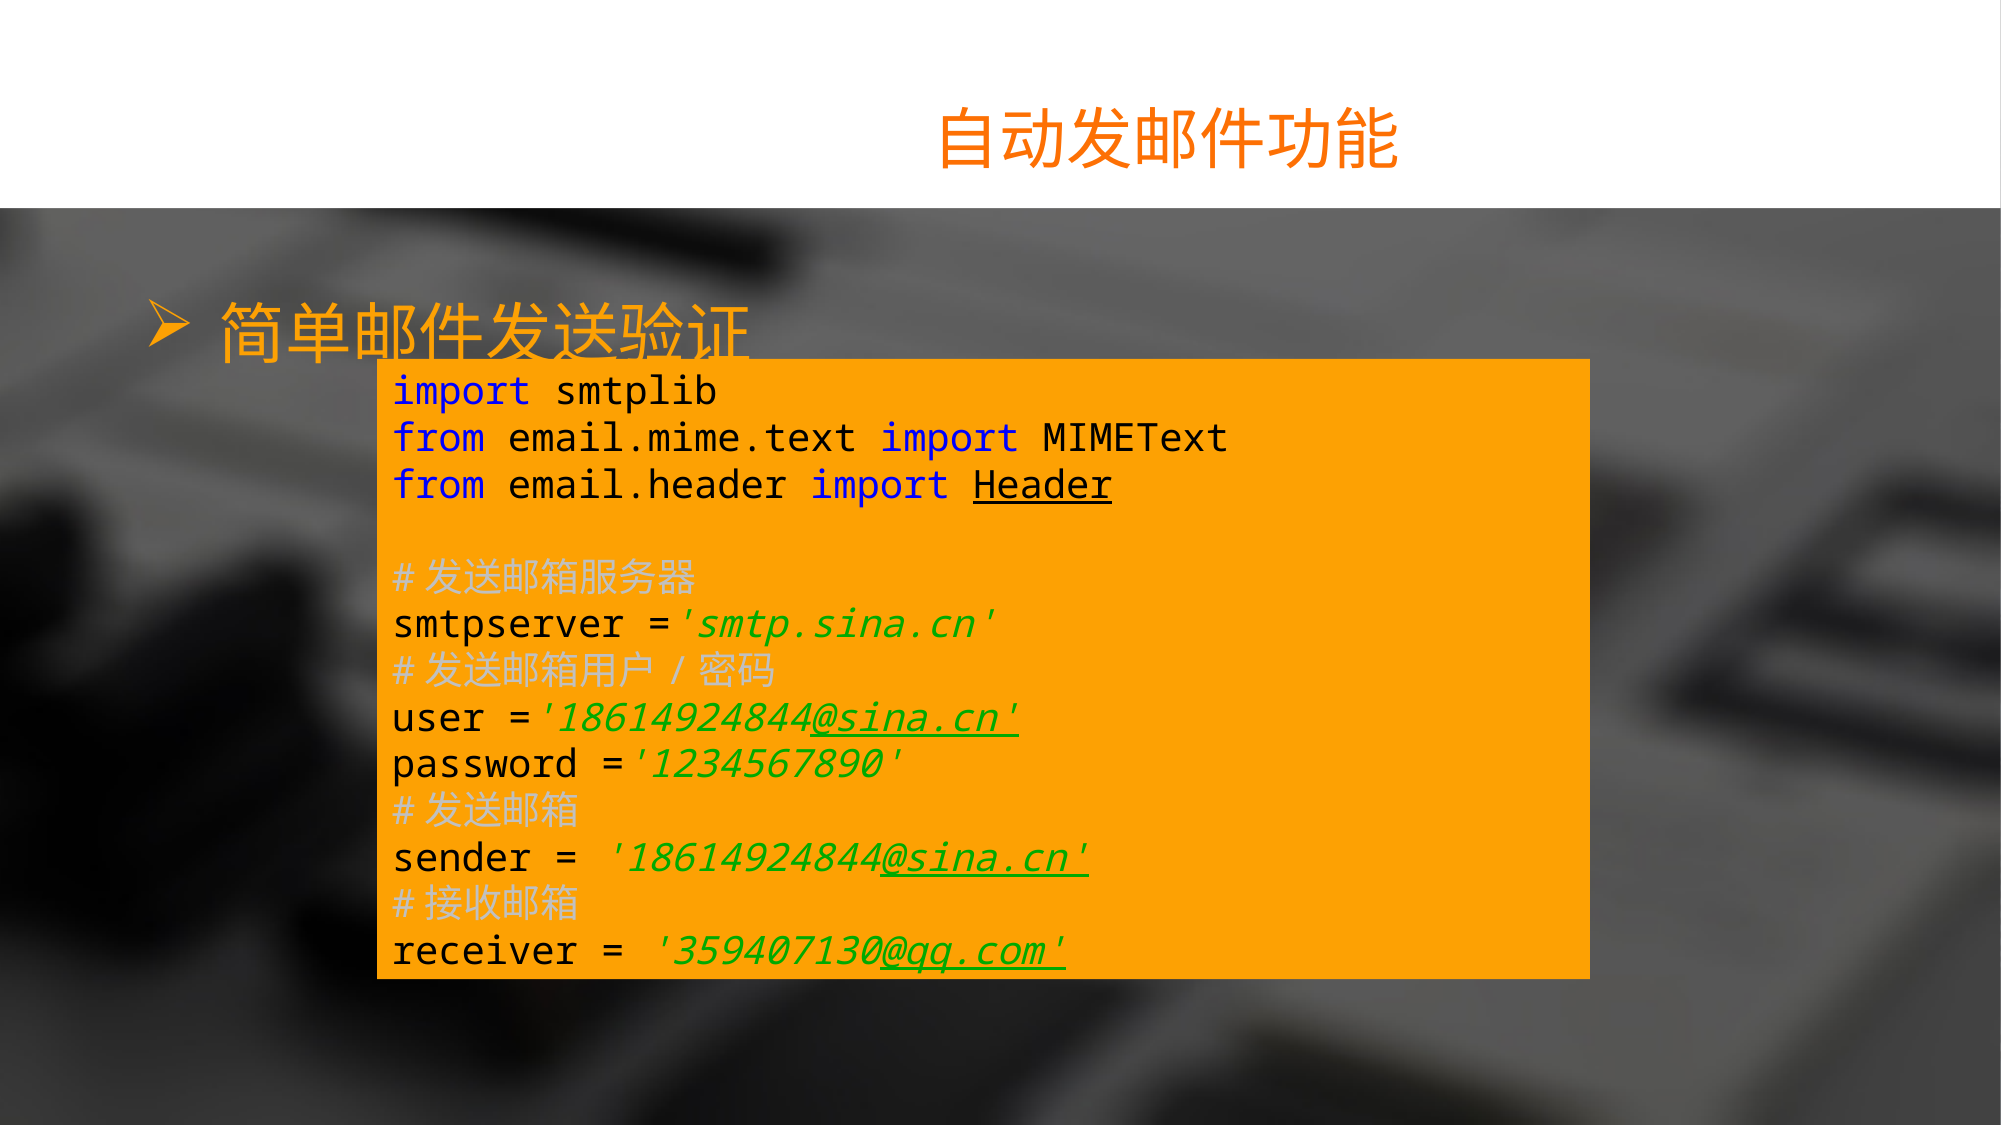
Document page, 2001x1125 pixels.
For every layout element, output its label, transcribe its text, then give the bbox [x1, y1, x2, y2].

text_box 自动发邮件功能 [912, 100, 1563, 183]
text_box import smtplib from email.mime.text import MIMEText from email.header import Header #发送邮箱服务器 smtpserver ='smtp.sina.cn' #发送邮箱用户/密码 user ='18614924844@sina.cn' password ='1234567890' #发送邮箱 sender = '18614924844@sina.cn' #接收邮箱 receiver = '359407130@qq.com' [377, 358, 1590, 980]
picture [0, 209, 2001, 1125]
list 简单邮件发送验证 [128, 284, 1873, 1036]
